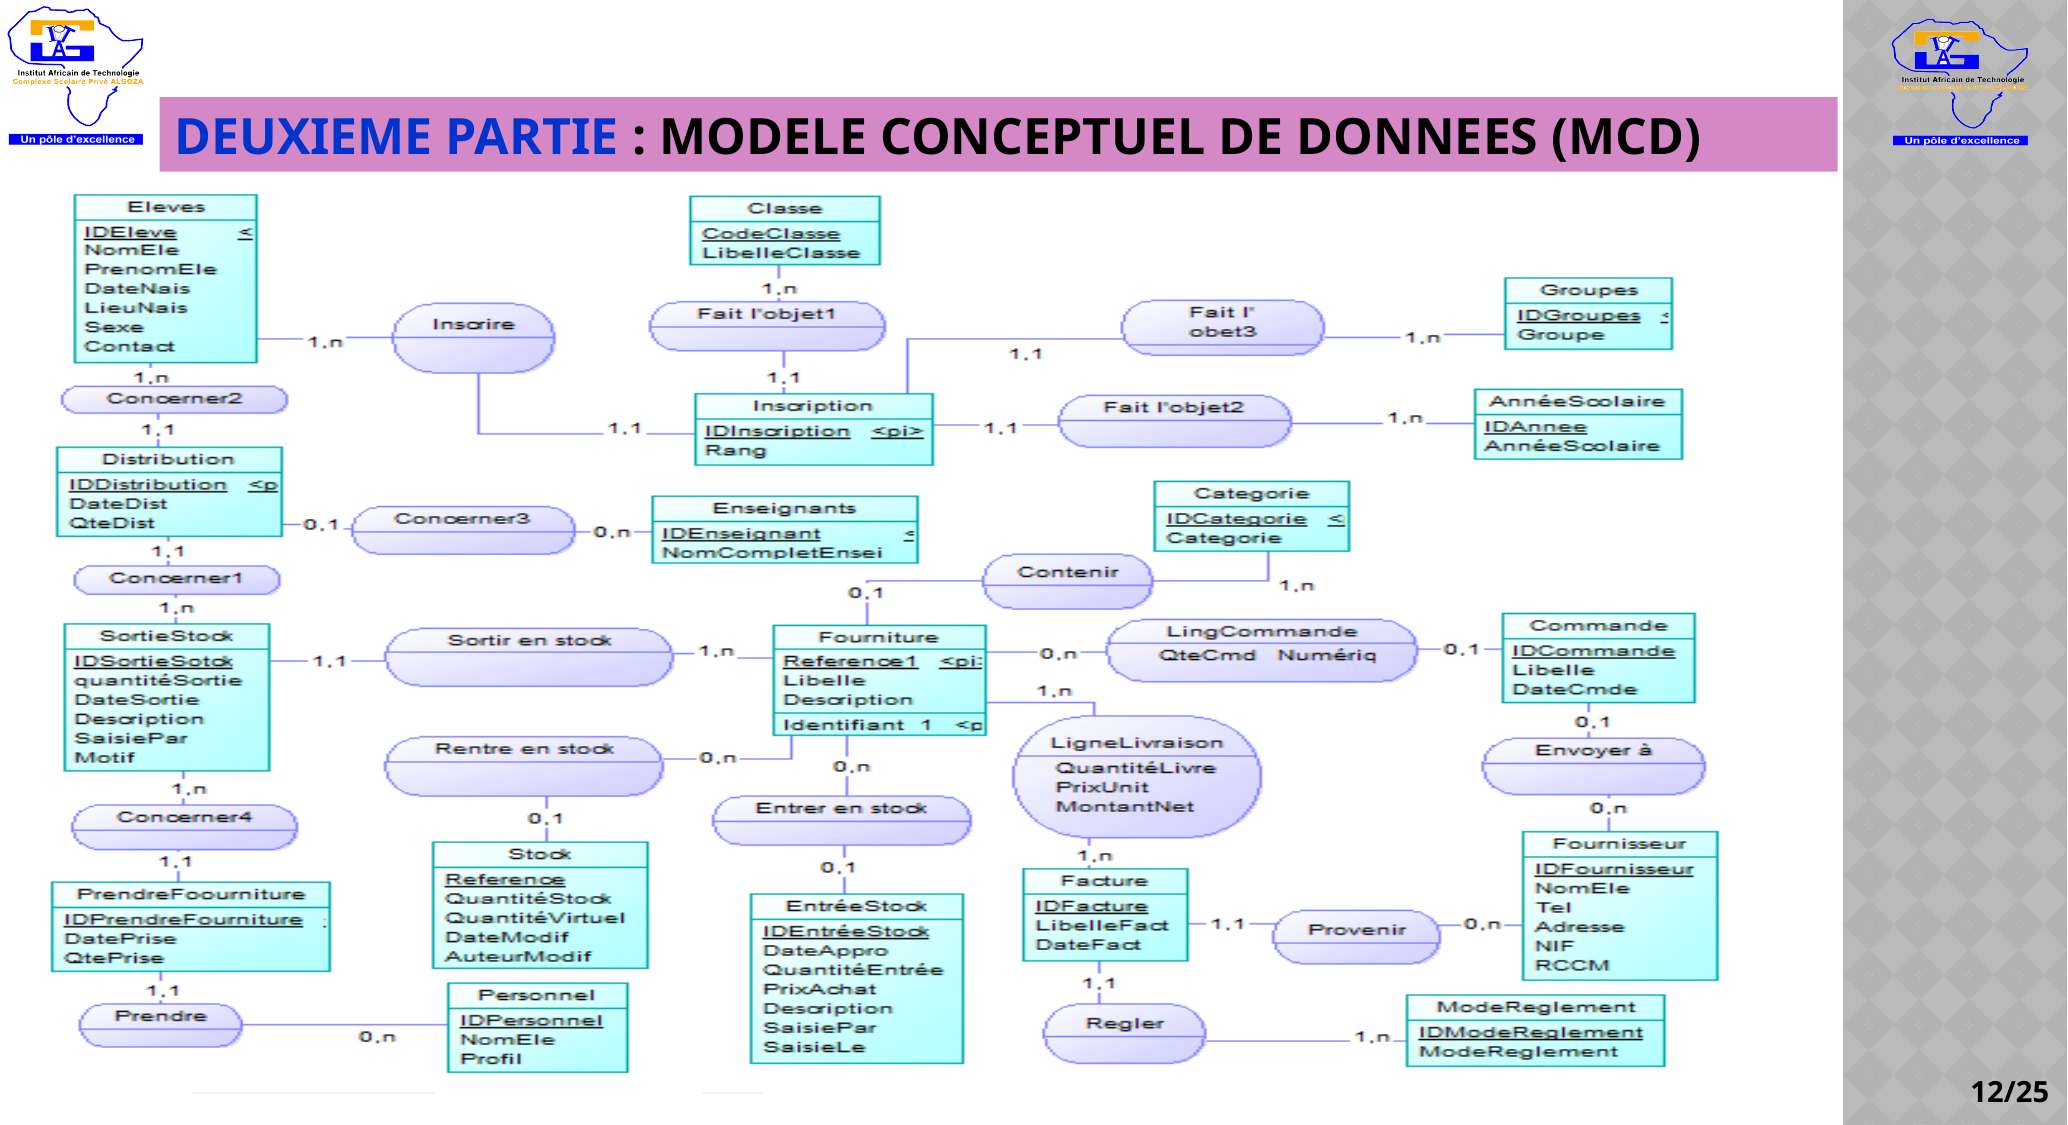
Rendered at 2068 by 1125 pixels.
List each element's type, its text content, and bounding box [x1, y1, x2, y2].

picture [1889, 10, 2032, 154]
slide_number 12/25 [1916, 1075, 2050, 1113]
picture [4, 0, 148, 154]
text_box DEUXIEME PARTIE : MODELE CONCEPTUEL DE DONNEES (MCD) [159, 97, 1838, 172]
picture [29, 183, 1839, 1095]
